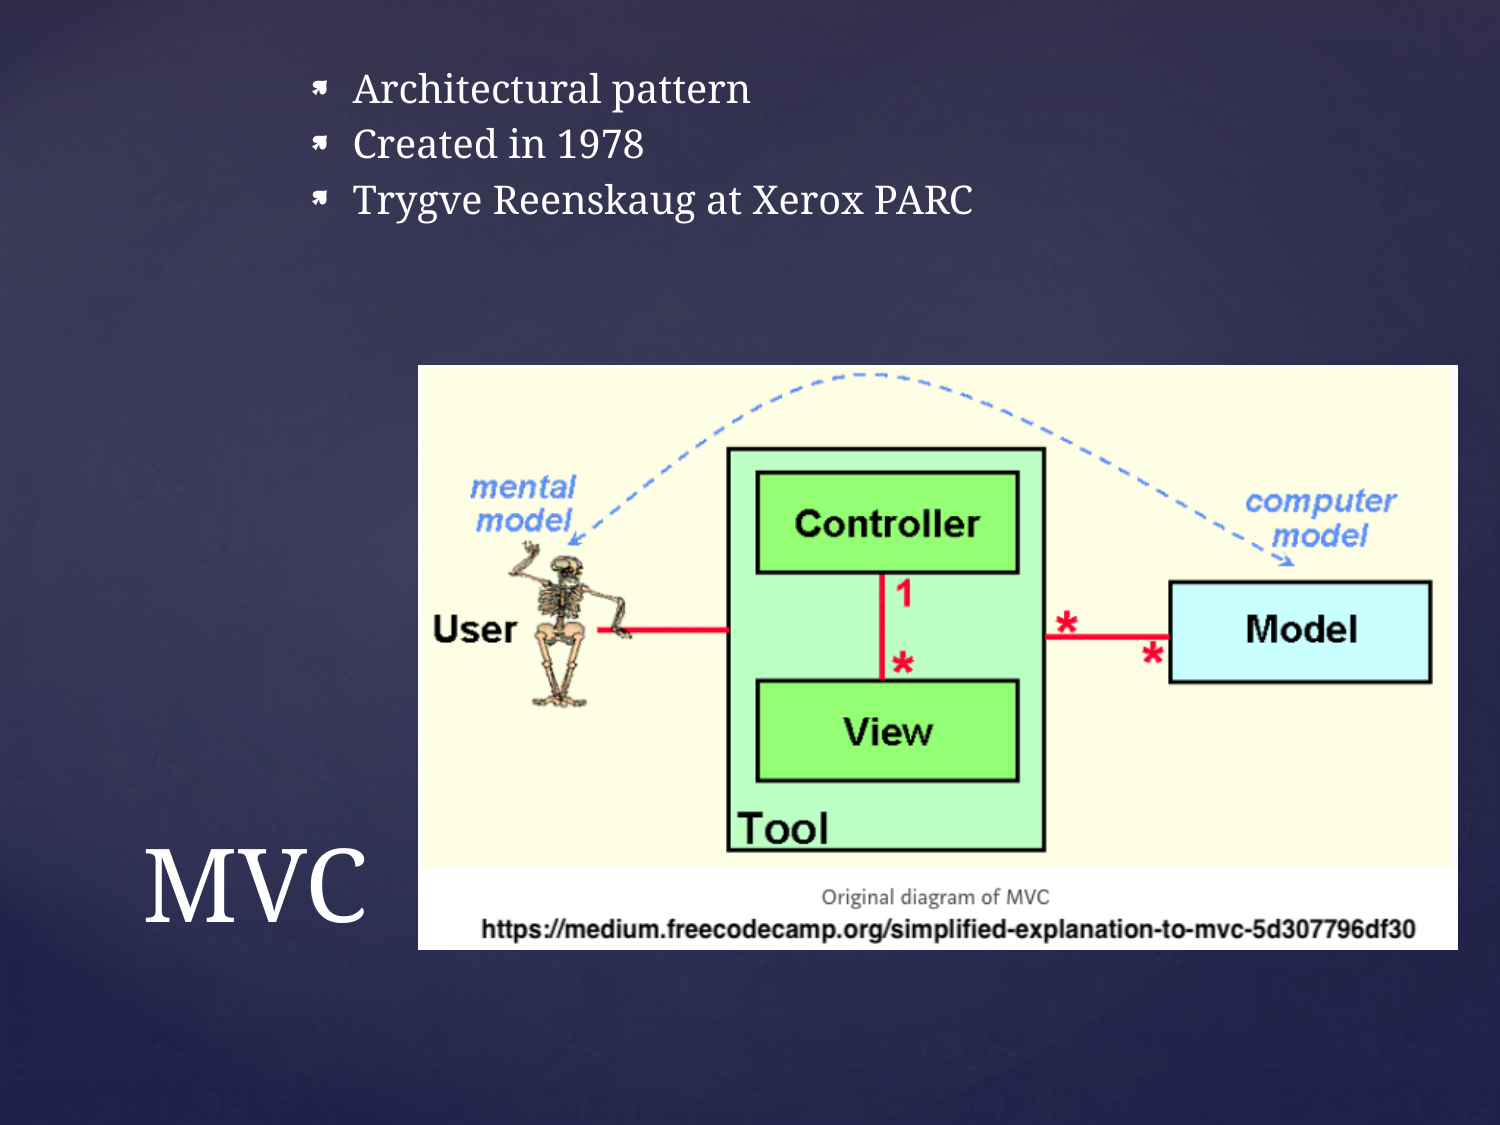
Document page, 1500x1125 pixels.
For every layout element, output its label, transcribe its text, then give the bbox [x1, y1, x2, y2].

title MVC [127, 800, 408, 950]
list Architectural pattern Created in 1978 Trygve Reenskaug at Xerox PARC [232, 112, 1364, 713]
picture [418, 365, 1459, 951]
